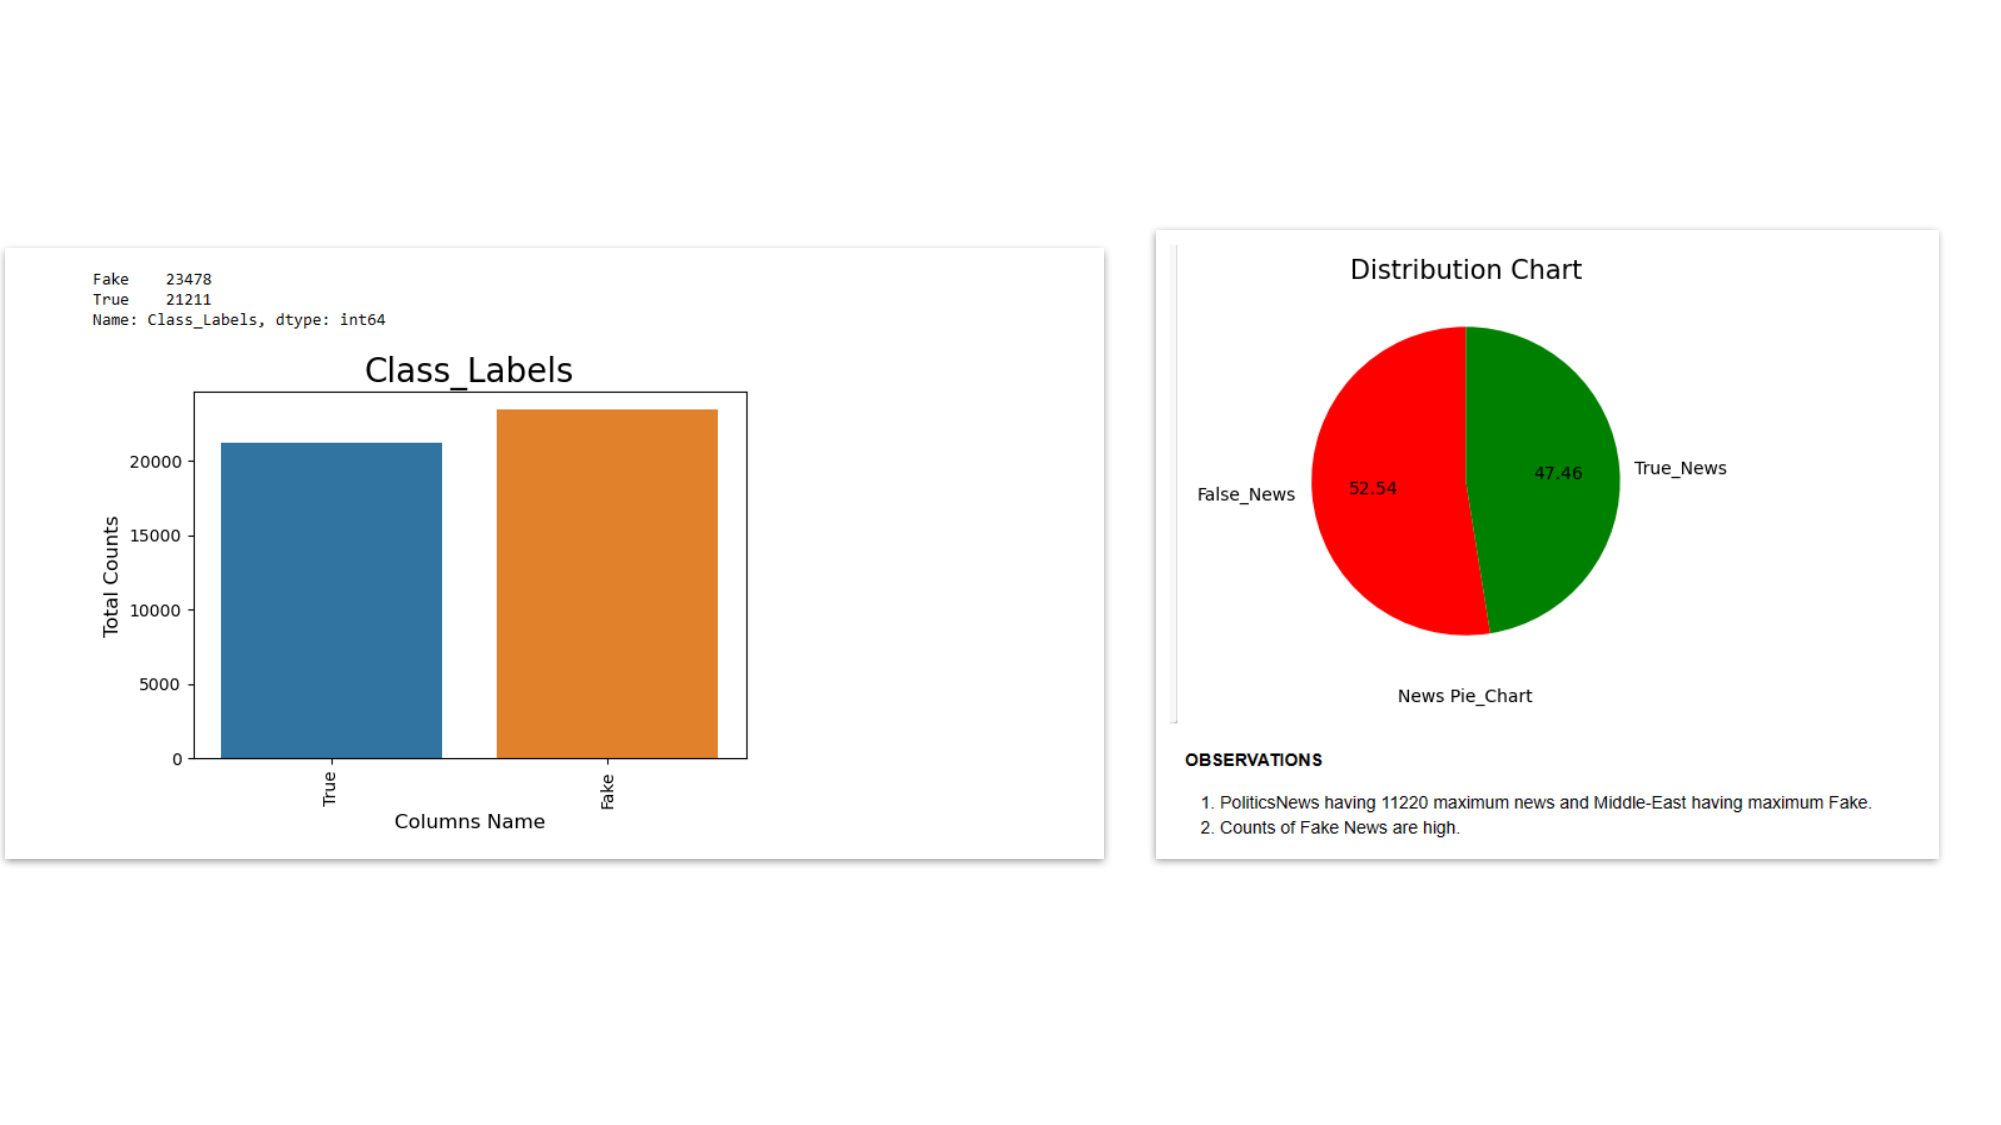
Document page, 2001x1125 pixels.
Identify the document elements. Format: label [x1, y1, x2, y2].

picture [19, 262, 1090, 845]
picture [1170, 244, 1925, 845]
